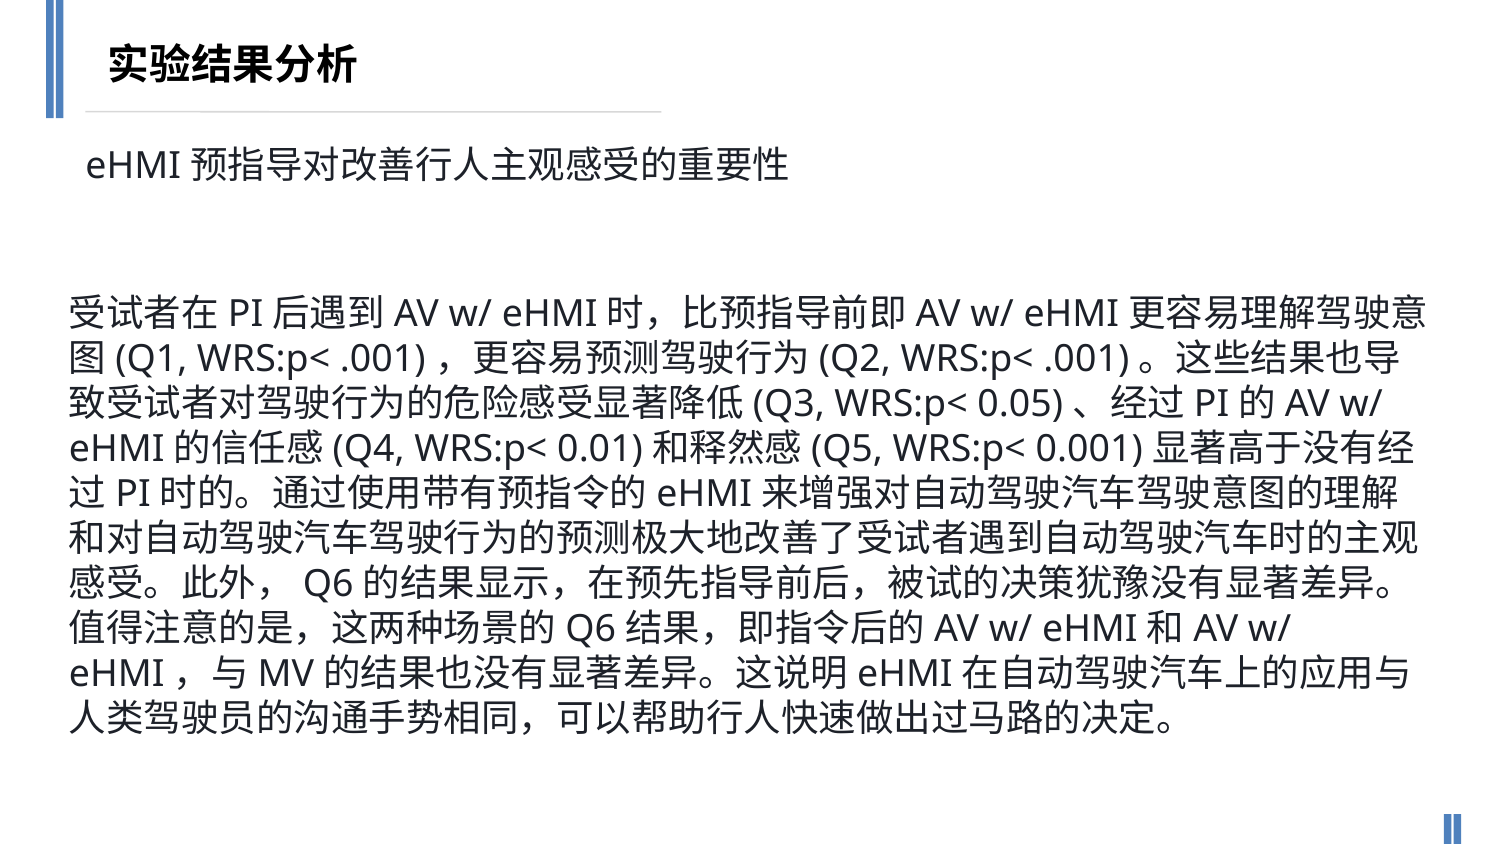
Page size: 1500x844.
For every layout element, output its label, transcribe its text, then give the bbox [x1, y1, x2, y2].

text_box 受试者在PI后遇到AV w/ eHMI时，比预指导前即AV w/ eHMI更容易理解驾驶意图(Q1, WRS:p< .001)，更容易预测驾驶行为(Q2, WRS:p< .001)。这些结果也导致受试者对驾驶行为的危险感受显著降低(Q3, WRS:p< 0.05)、经过PI的AV w/ eHMI的信任感(Q4, WRS:p< 0.01)和释然感(Q5, WRS:p< 0.001)显著高于没有经过PI时的。通过使用带有预指令的eHMI来增强对自动驾驶汽车驾驶意图的理解和对自动驾驶汽车驾驶行为的预测极大地改善了受试者遇到自动驾驶汽车时的主观感受。此外，Q6的结果显示，在预先指导前后，被试的决策犹豫没有显著差异。值得注意的是，这两种场景的Q6结果，即指令后的AV w/ eHMI和AV w/ eHMI，与MV的结果也没有显著差异。这说明eHMI在自动驾驶汽车上的应用与人类驾驶员的沟通手势相同，可以帮助行人快速做出过马路的决定。 [54, 281, 1446, 747]
list 实验结果分析 [92, 30, 395, 107]
text_box eHMI预指导对改善行人主观感受的重要性 [70, 133, 821, 194]
